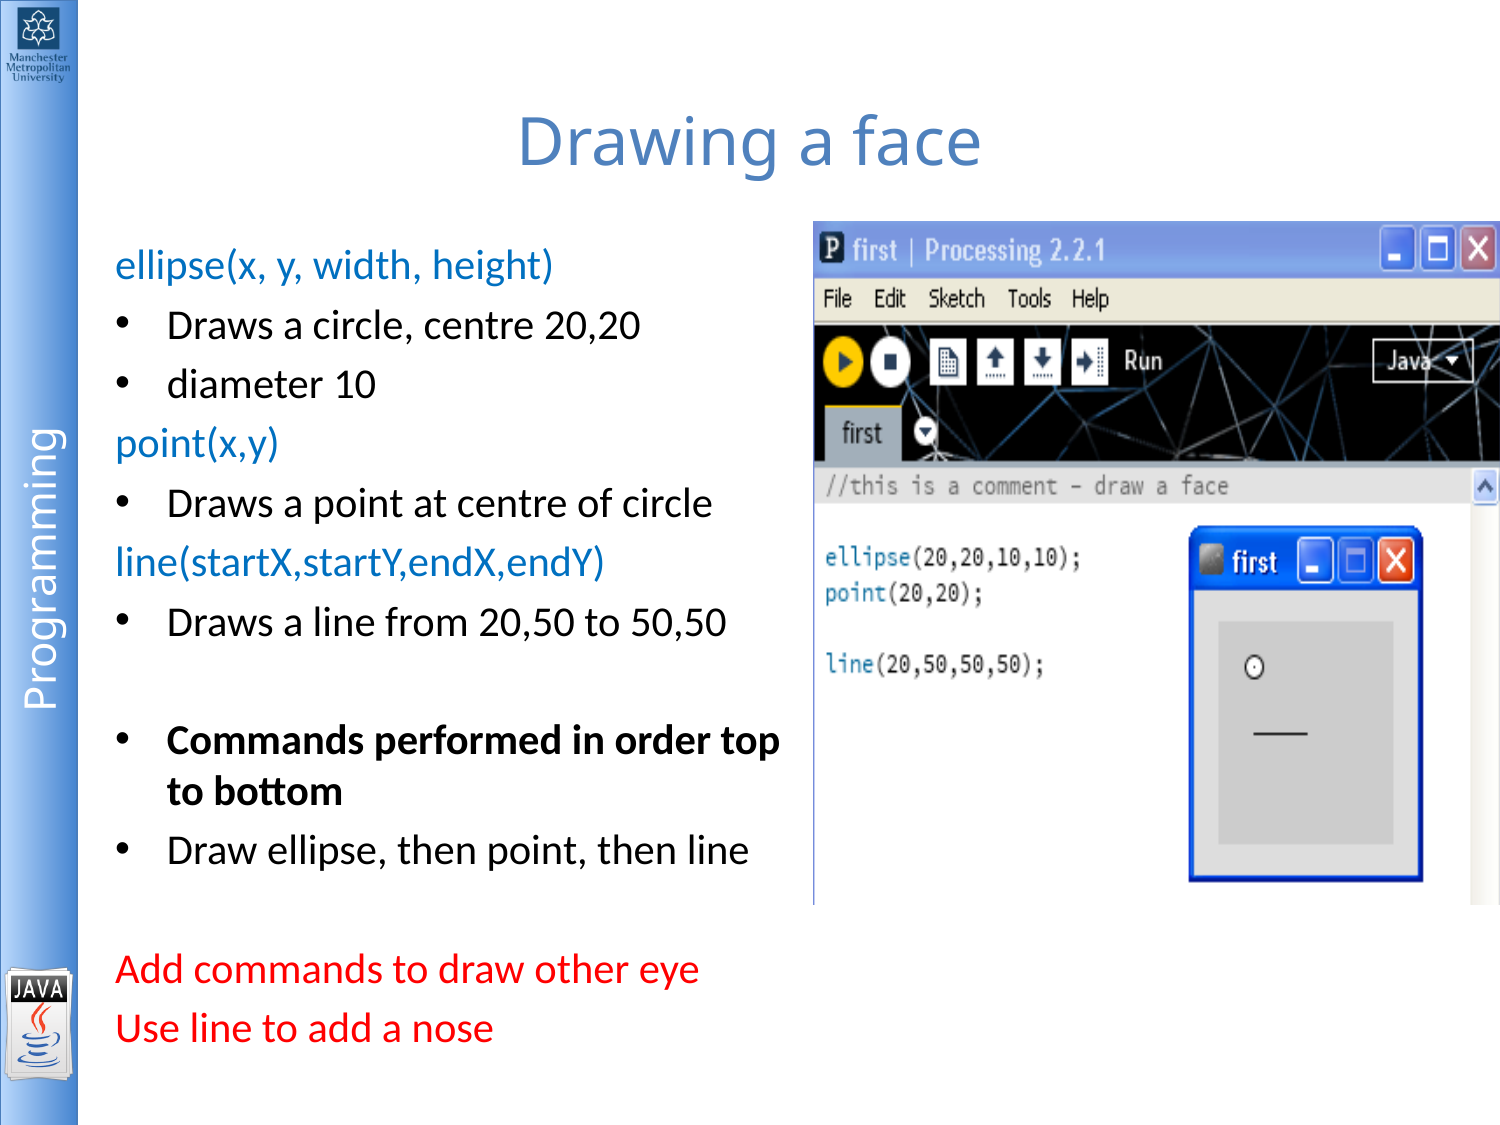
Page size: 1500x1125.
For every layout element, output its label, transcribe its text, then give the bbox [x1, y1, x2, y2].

title Drawing a face [75, 45, 1425, 233]
picture [5, 7, 70, 83]
picture [0, 966, 82, 1082]
text_box ellipse(x, y, width, height) Draws a circle, centre 20,20 diameter 10 point(x,y) Draws a point at centre of circle line(startX,startY,endX,endY) Draws a line from 20,50 to 50,50 Commands performed in order top to bottom Draw ellipse, then point, then line Add commands to draw other eye Use line to add a nose [100, 229, 804, 1074]
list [812, 221, 1500, 906]
